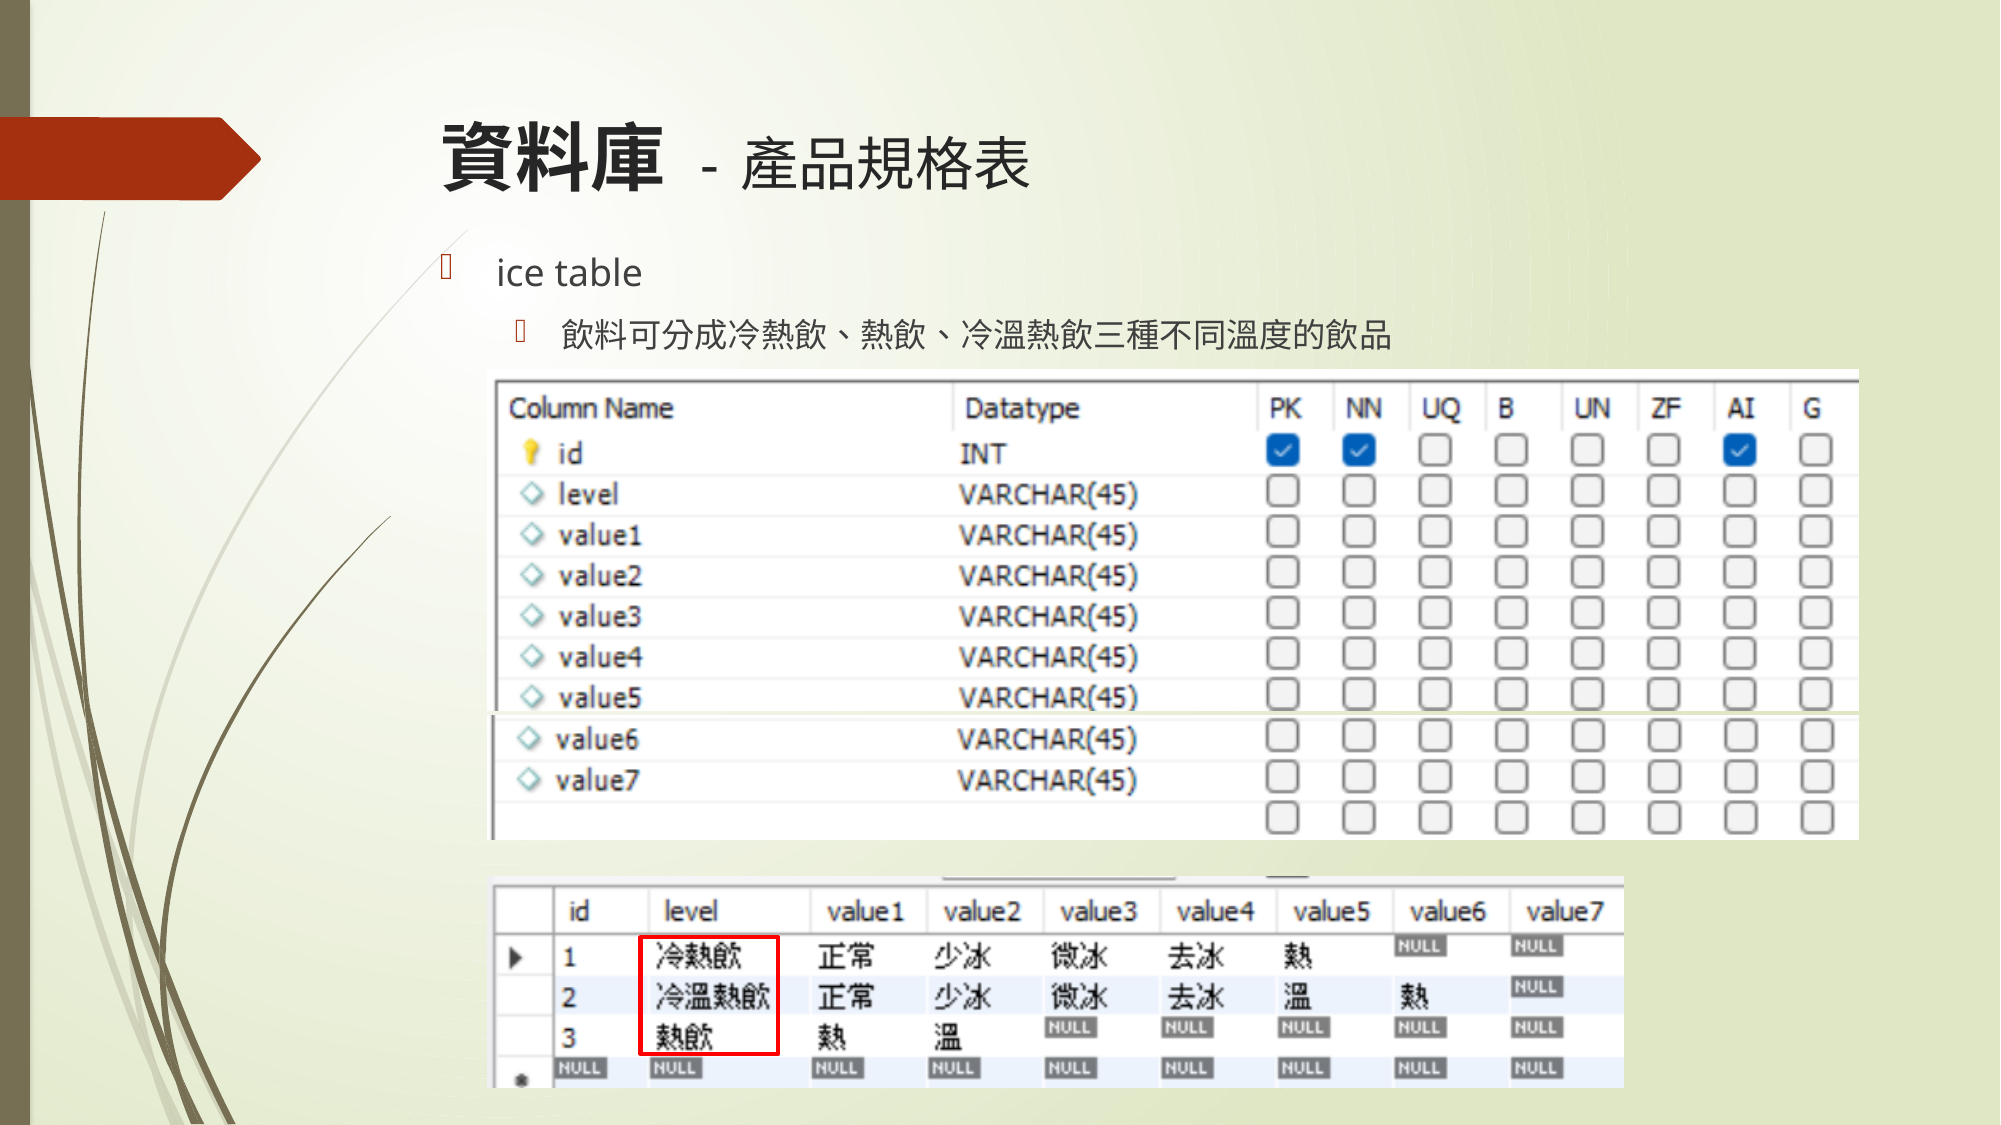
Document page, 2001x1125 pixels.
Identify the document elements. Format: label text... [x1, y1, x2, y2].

picture [487, 876, 1624, 1088]
picture [487, 715, 1859, 840]
picture [487, 369, 1859, 712]
list ice table 飲料可分成冷熱飲、熱飲、冷溫熱飲三種不同溫度的飲品 [424, 241, 1888, 1021]
title 資料庫 - 產品規格表 [425, 102, 1888, 214]
